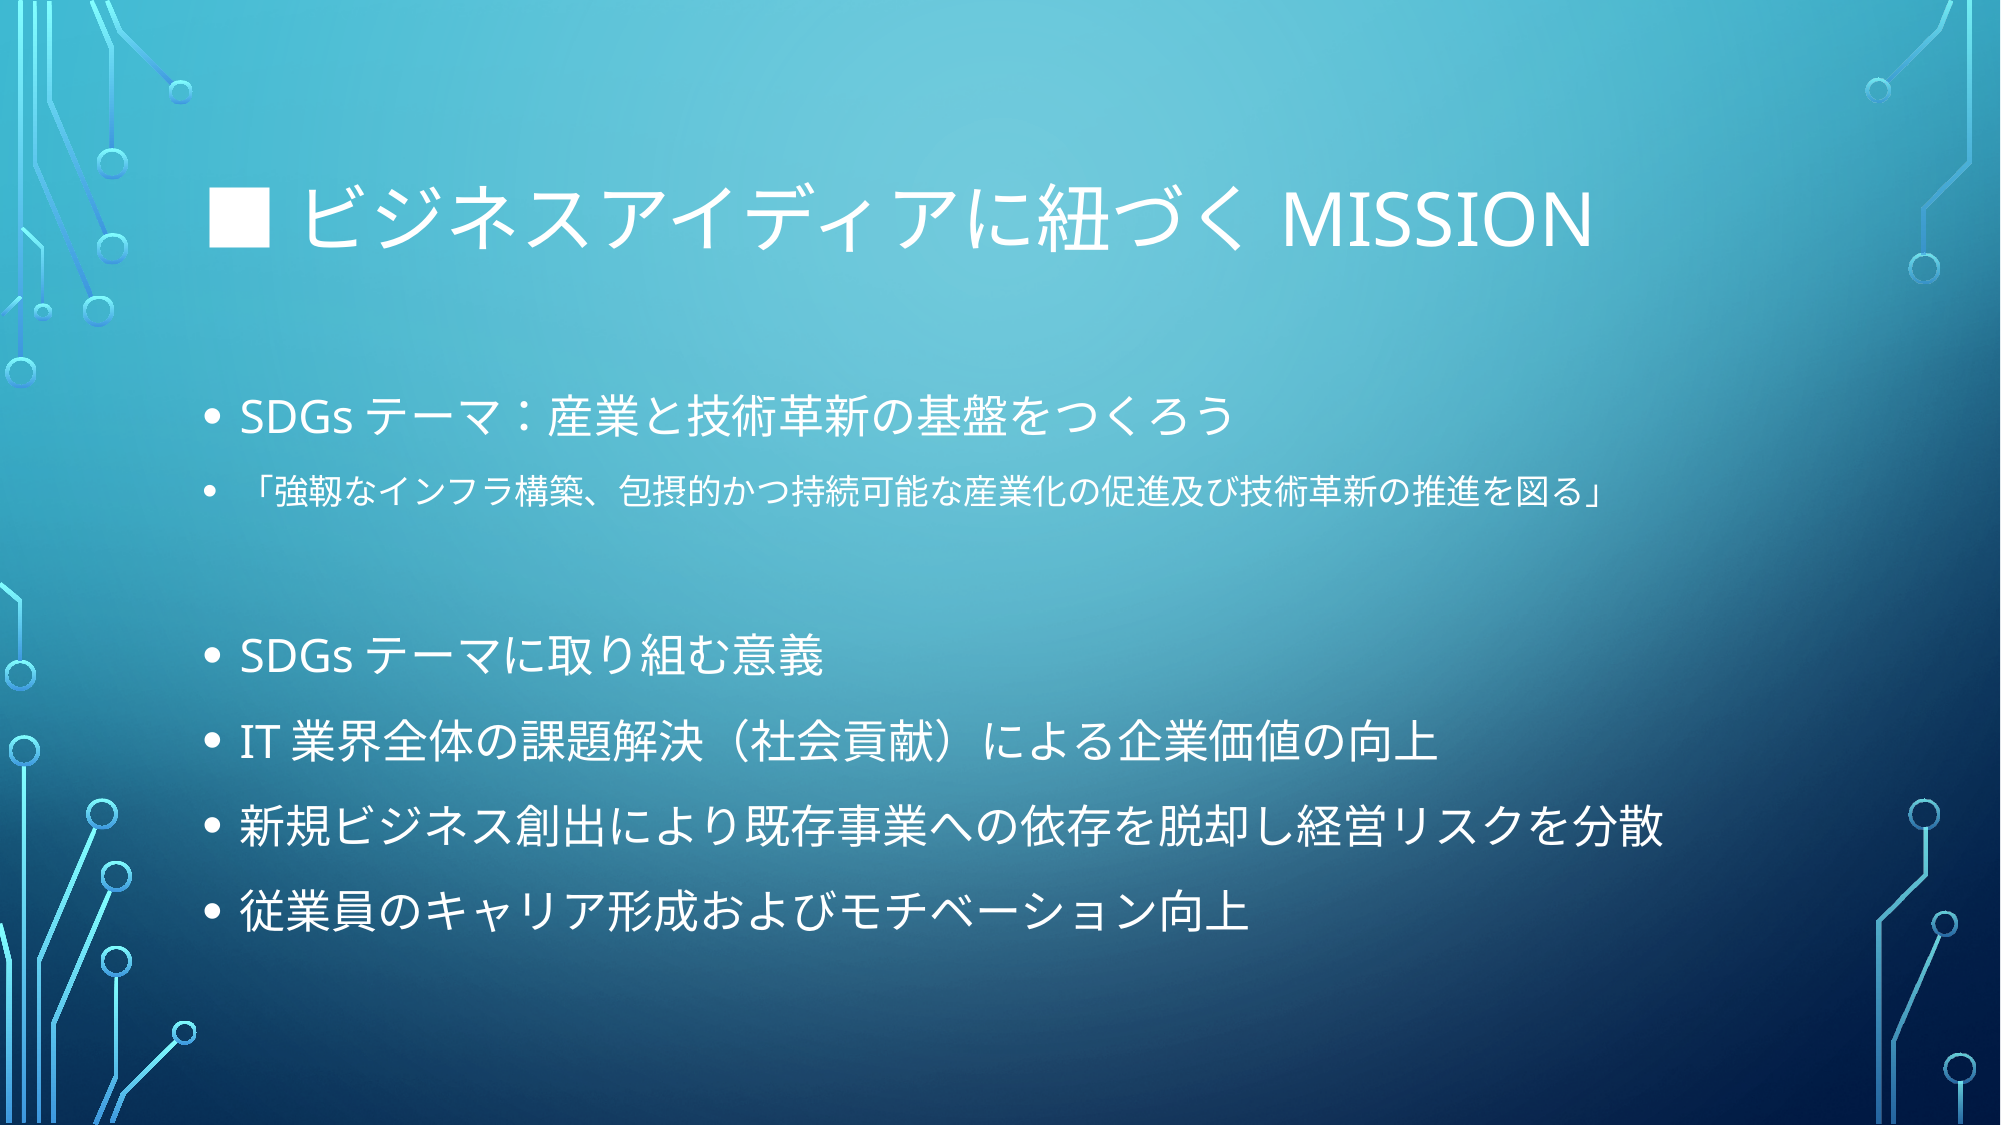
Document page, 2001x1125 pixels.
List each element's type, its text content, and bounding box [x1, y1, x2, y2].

list SDGsテーマ：産業と技術革新の基盤をつくろう 「強靱なインフラ構築、包摂的かつ持続可能な産業化の促進及び技術革新の推進を図る」 SDGsテーマに取り組む意義 IT業界全体の課題解決（社会貢献）による企業価値の向上 新規ビジネス創出により既存事業への依存を脱却し経営リスクを分散 従業員のキャリア形成およびモチベーション向上 [187, 369, 1813, 950]
title ■ビジネスアイディアに紐づくMISSION [187, 101, 1813, 344]
